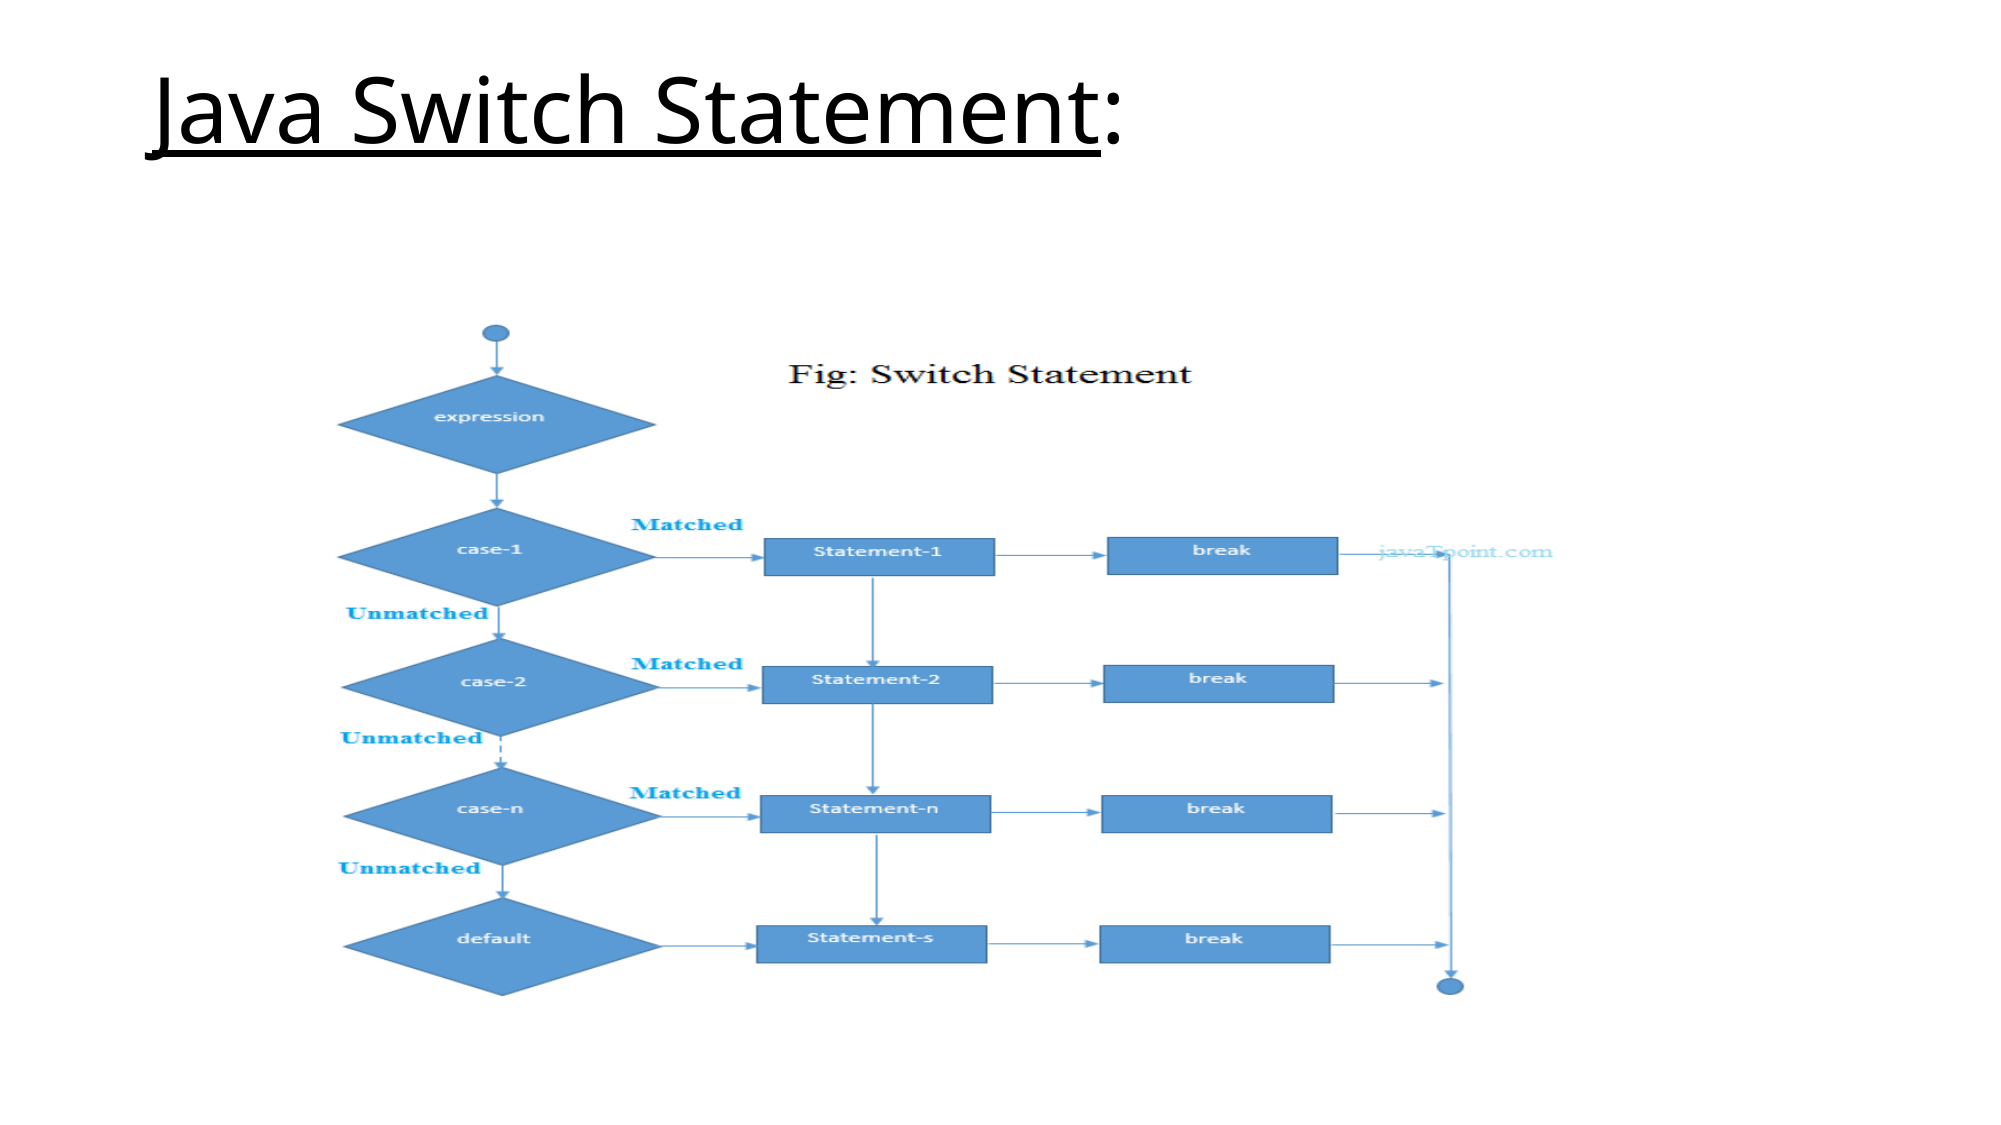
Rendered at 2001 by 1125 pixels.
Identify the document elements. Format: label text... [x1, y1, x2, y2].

title Java Switch Statement: [137, 59, 1863, 278]
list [317, 299, 1578, 1014]
